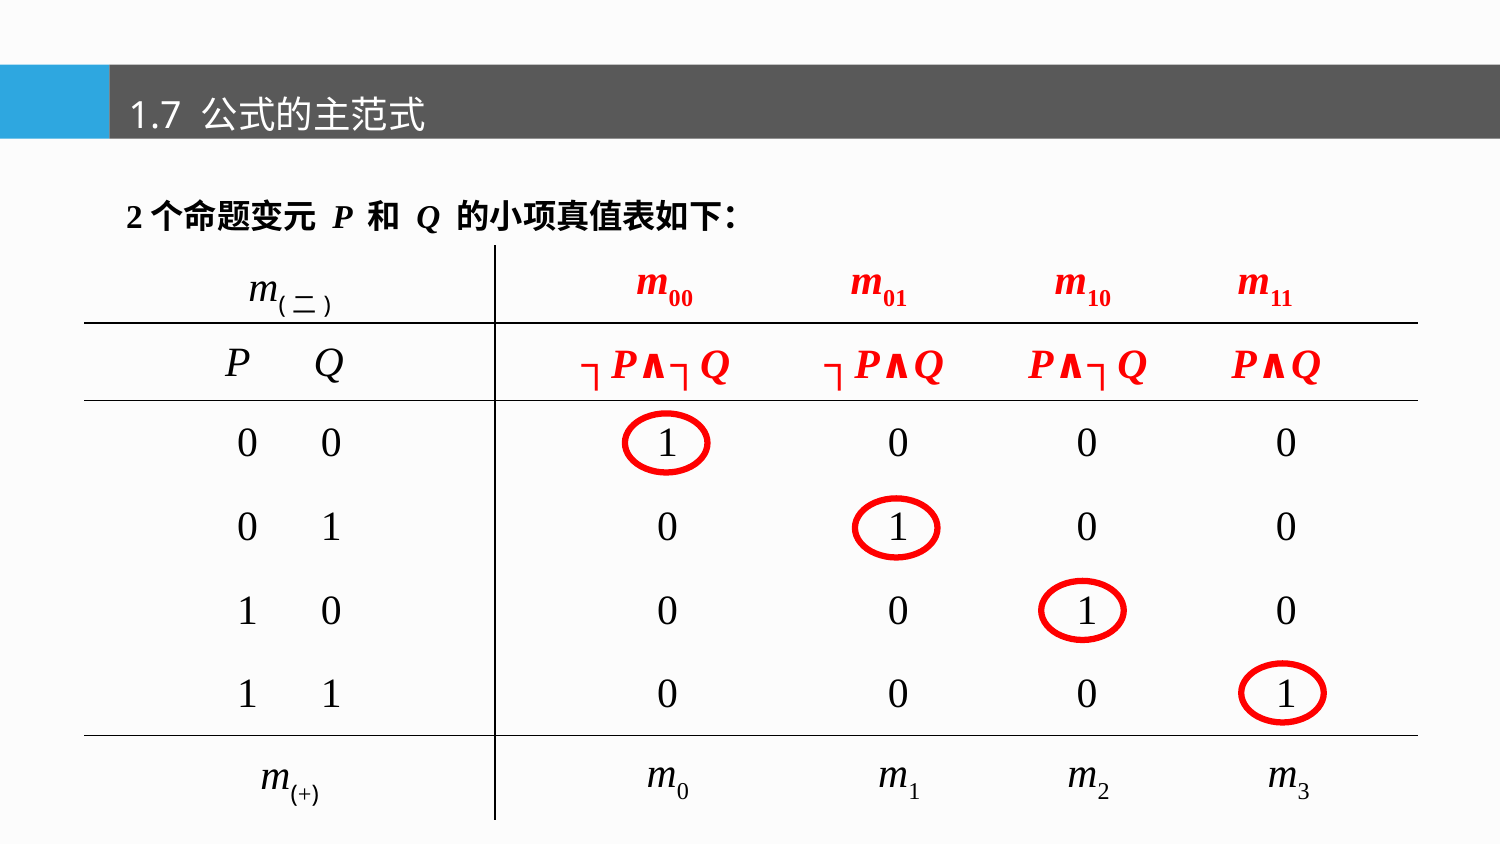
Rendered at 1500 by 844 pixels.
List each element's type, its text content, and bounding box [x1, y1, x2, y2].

text_box [624, 413, 708, 473]
text_box 2个命题变元 P 和 Q 的小项真值表如下： [103, 178, 886, 243]
table_header m(二) [84, 245, 494, 322]
table_cell 0 1 0 0 [496, 484, 1418, 568]
table_cell 1 1 [84, 652, 494, 735]
text_box 1.7 公式的主范式 [114, 52, 732, 144]
table_cell 0 0 1 0 [496, 568, 1418, 652]
text_box [854, 498, 938, 558]
table_cell 1 0 0 0 [496, 401, 1418, 484]
table_cell 0 0 [84, 401, 494, 484]
table_cell 0 1 [84, 484, 494, 568]
table_cell m0 m1 m2 m3 [496, 736, 1418, 820]
table_header m00 m01 m10 m11 [496, 245, 1418, 322]
text_box [0, 64, 108, 140]
text_box [108, 64, 114, 140]
text_box [1041, 580, 1124, 640]
table_cell m(+) [84, 736, 494, 820]
table_cell P Q [84, 324, 494, 400]
table_cell 1 0 [84, 568, 494, 652]
table_cell ┐P∧┐Q ┐P∧Q P∧┐Q P∧Q [496, 324, 1418, 400]
table_cell 0 0 0 1 [496, 652, 1418, 735]
text_box [732, 64, 1500, 140]
text_box [1241, 663, 1324, 723]
